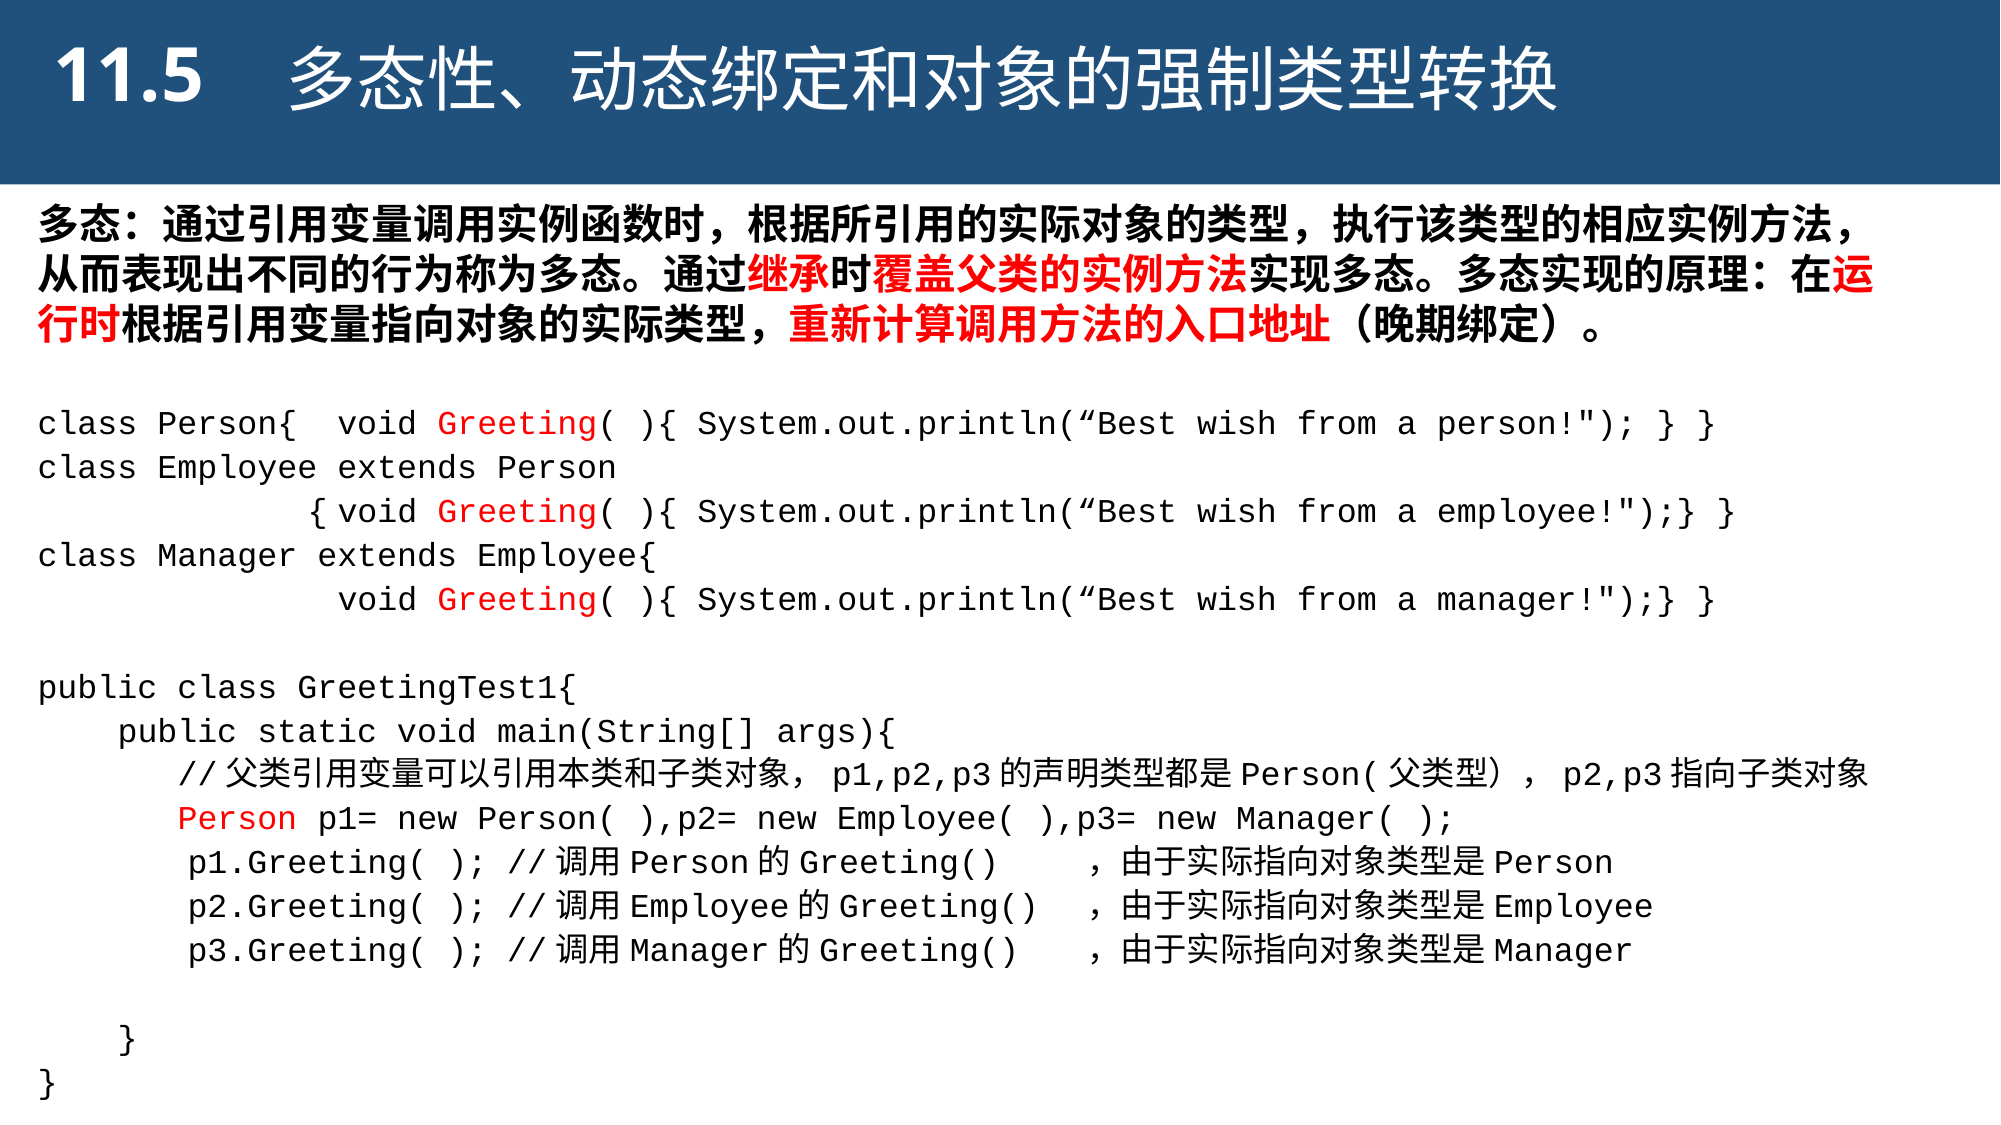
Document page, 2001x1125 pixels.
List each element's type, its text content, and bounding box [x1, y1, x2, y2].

list 11.5 [38, 28, 244, 166]
list 多态性、动态绑定和对象的强制类型转换 [270, 36, 1730, 119]
text_box 多态：通过引用变量调用实例函数时，根据所引用的实际对象的类型，执行该类型的相应实例方法，从而表现出不同的行为称为多态。通过继承时覆盖父类的实例方法实现多态。多态实现的原理：在运行时根据引用变量指向对象的实际类型，重新计算调用方法的入口地址（晚期绑定）。 class Person{ void Greeting( ){ System.out.println(“Best wish from a person!"); } } class Employee extends Person { void Greeting( ){ System.out.println(“Best wish from a employee!");} } class Manager extends Employee{ void Greeting( ){ System.out.println(“Best wish from a manager!");} } public class GreetingTest1{ public static void main(String[] args){ //父类引用变量可以引用本类和子类对象，p1,p2,p3的声明类型都是Person(父类型），p2,p3指向子类对象 Person p1= new Person( ),p2= new Employee( ),p3= new Manager( ); p1.Greeting( ); //调用Person的Greeting() ，由于实际指向对象类型是Person p2.Greeting( ); //调用Employee的Greeting() ，由于实际指向对象类型是Employee p3.Greeting( ); //调用Manager的Greeting() ，由于实际指向对象类型是Manager } } [22, 190, 1924, 1107]
